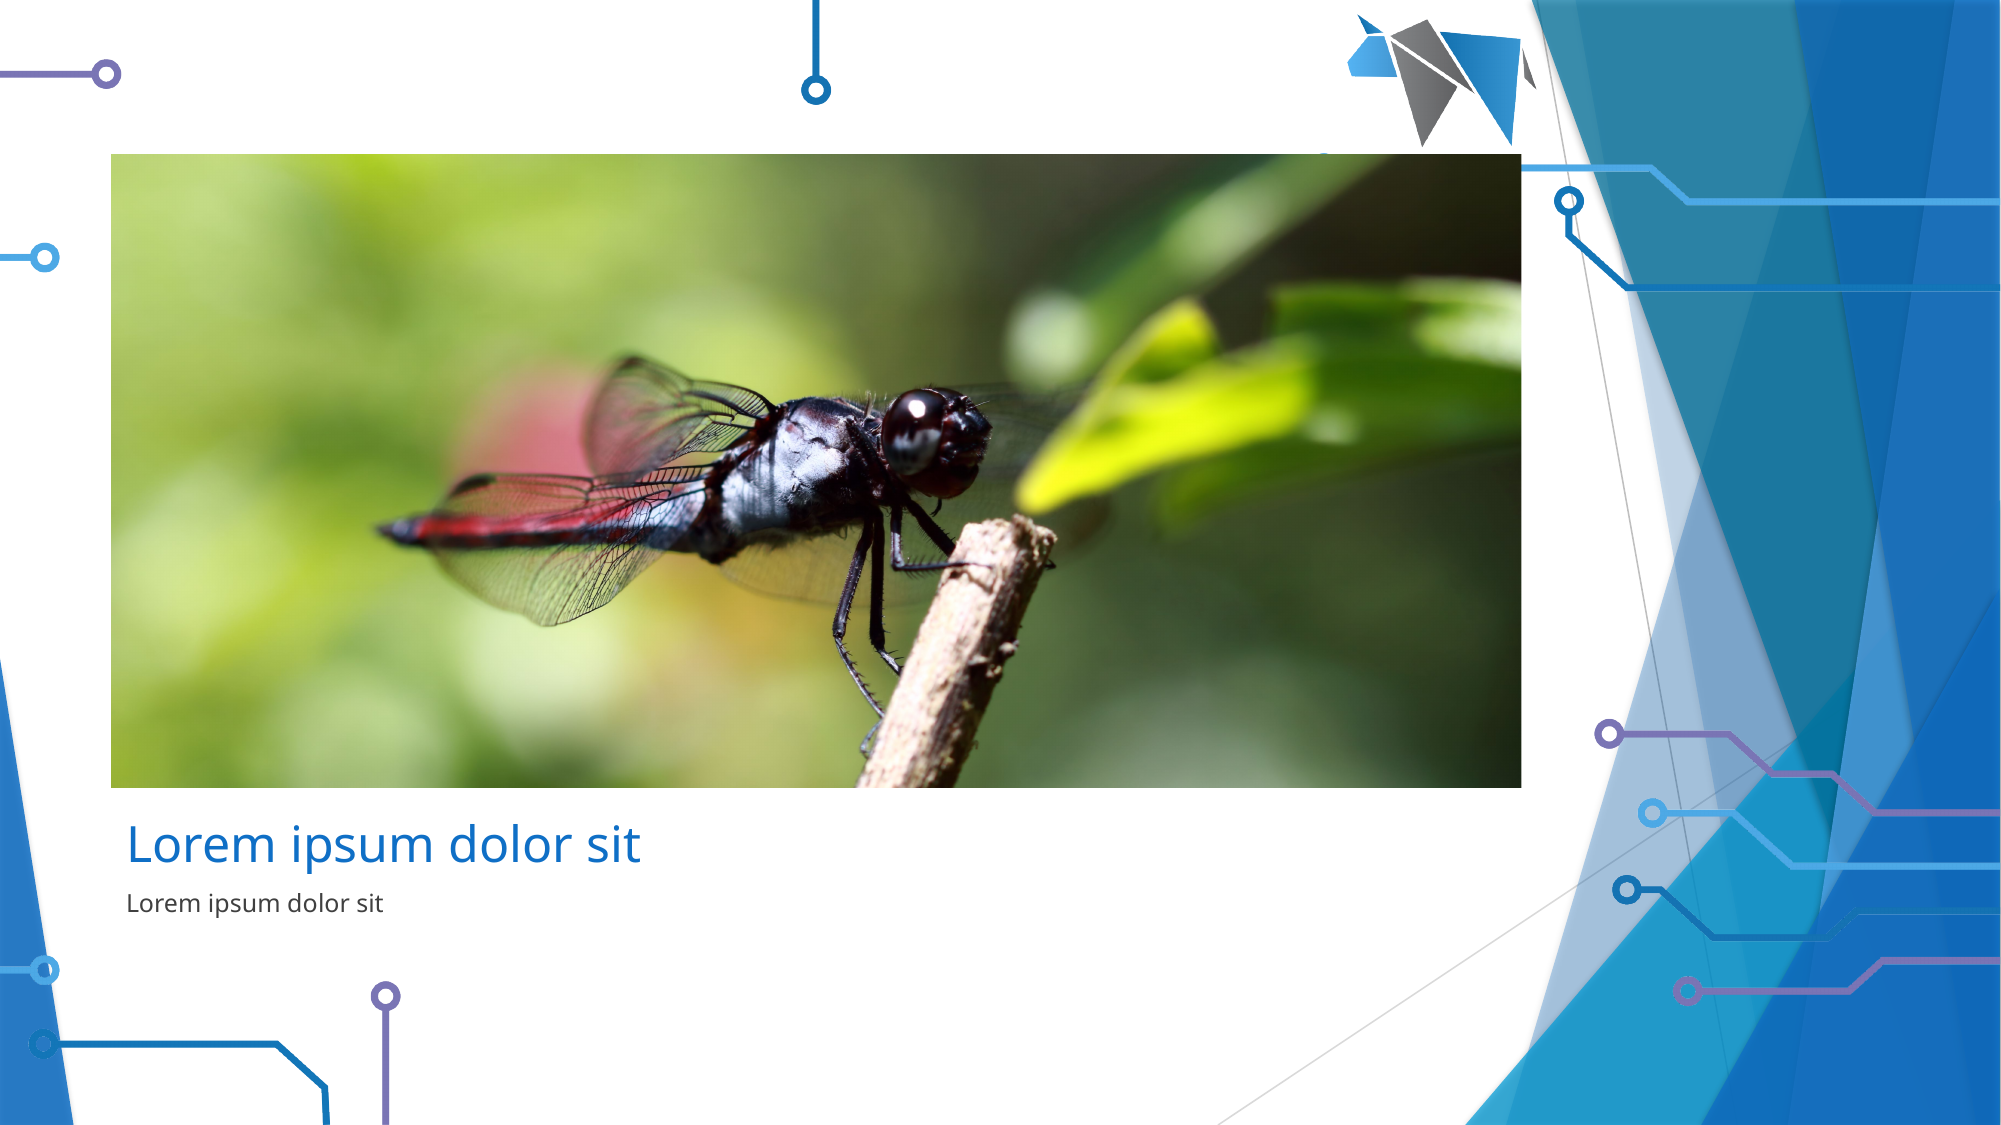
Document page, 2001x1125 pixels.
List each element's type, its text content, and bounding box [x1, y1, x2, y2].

list Lorem ipsum dolor sit [111, 880, 1522, 991]
title Lorem ipsum dolor sit [111, 796, 1522, 880]
picture [0, 0, 2001, 1125]
